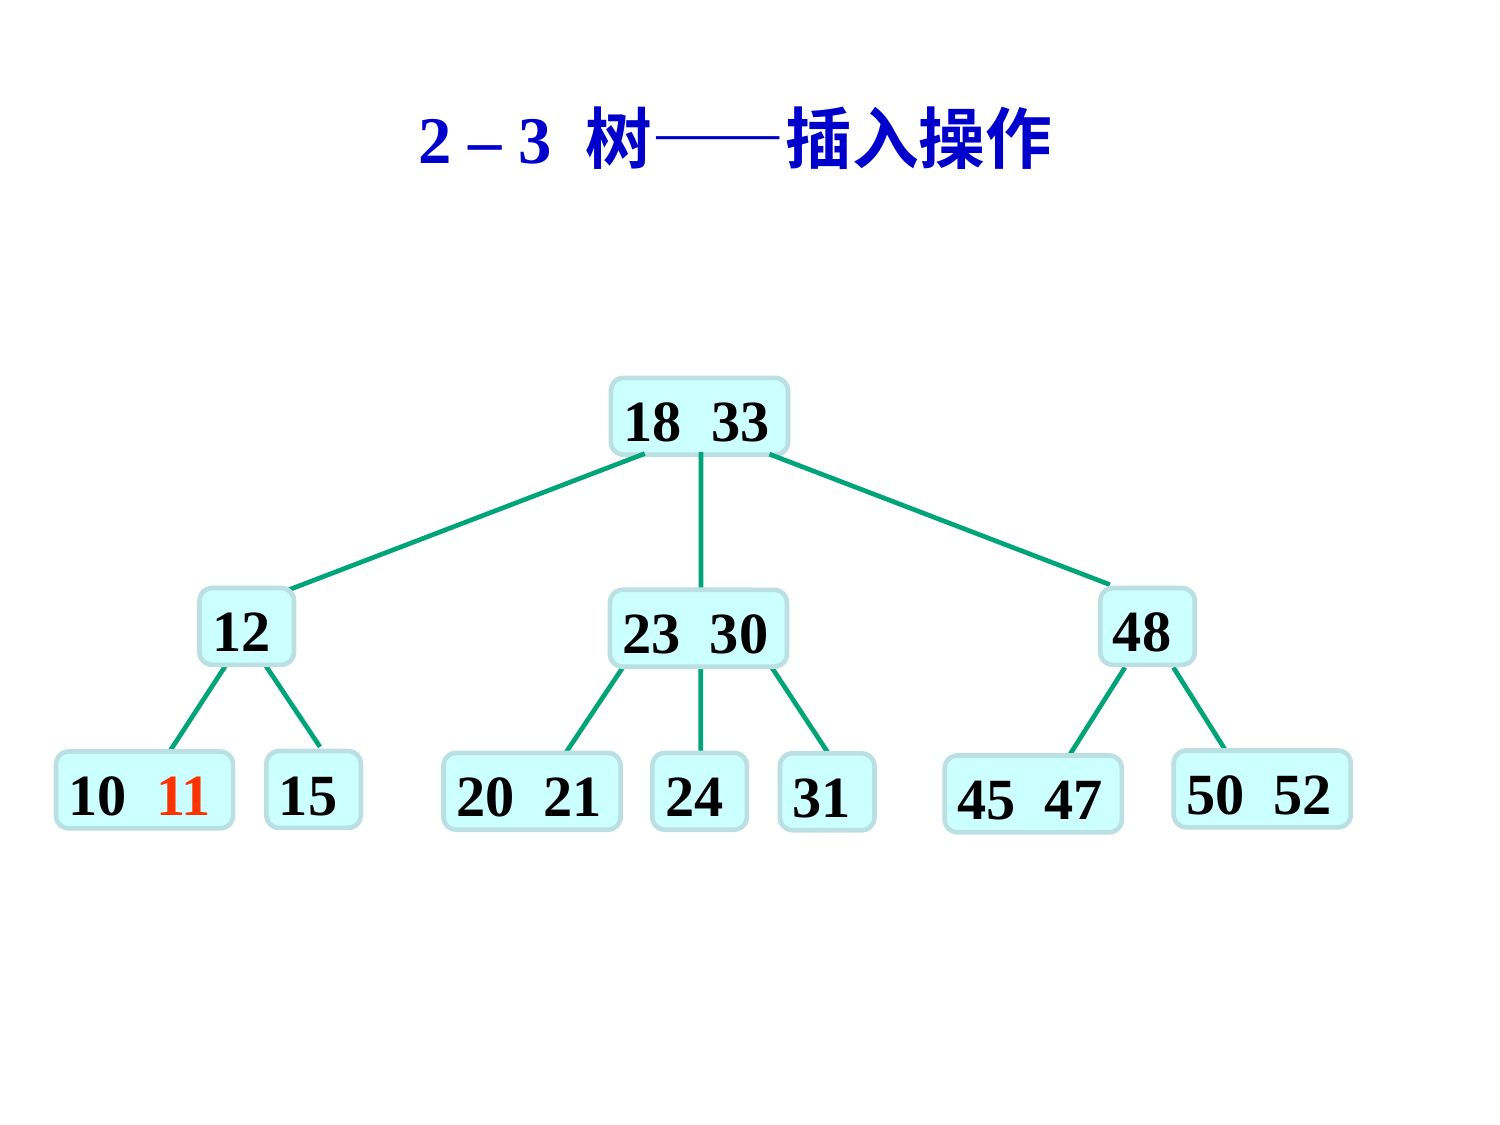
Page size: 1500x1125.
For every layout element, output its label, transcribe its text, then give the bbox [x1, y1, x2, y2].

text_box 2 – 3 树——插入操作 [392, 89, 1078, 185]
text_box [55, 377, 1351, 833]
